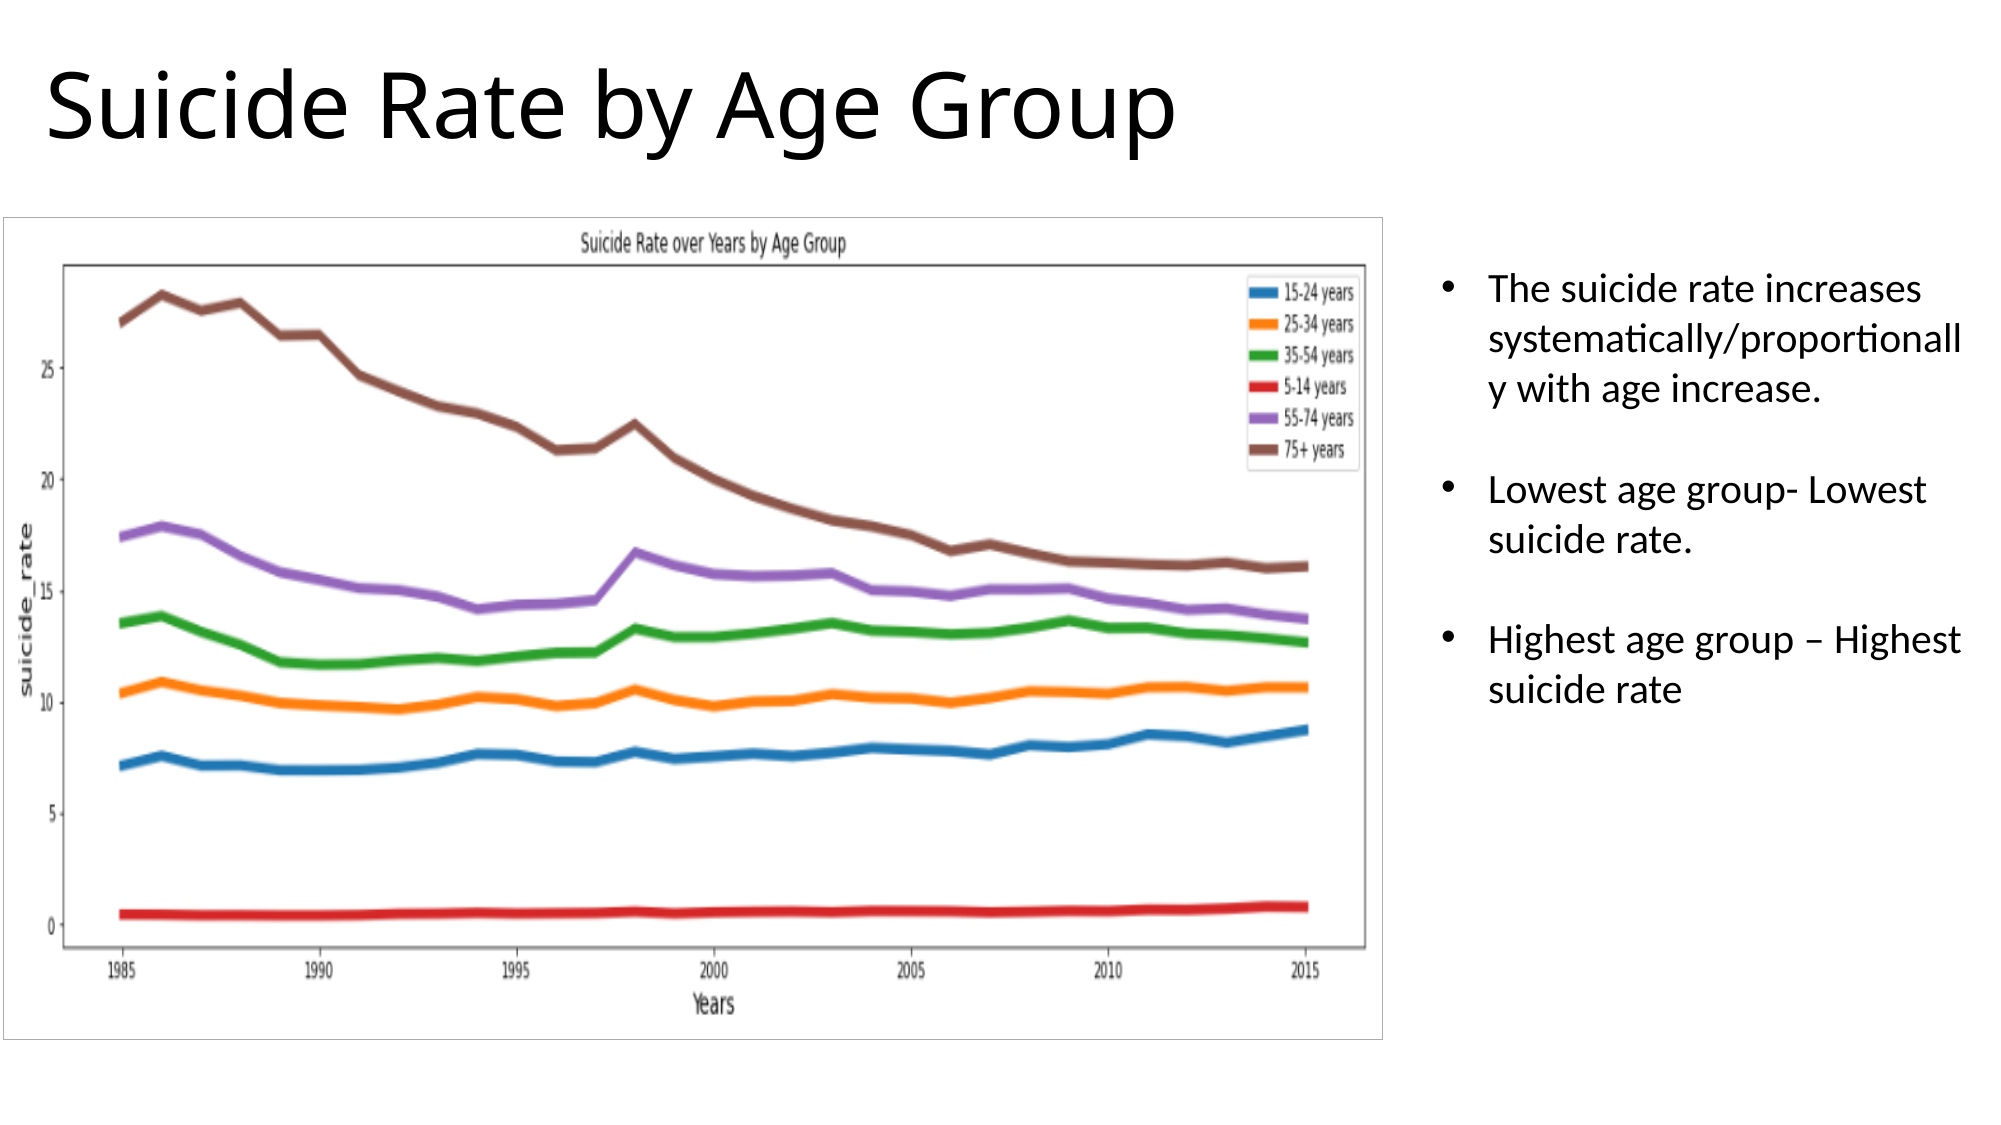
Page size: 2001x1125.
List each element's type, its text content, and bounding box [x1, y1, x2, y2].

picture [3, 217, 1383, 1040]
title Suicide Rate by Age Group [30, 0, 1756, 218]
text_box The suicide rate increases systematically/proportionally with age increase. Lowest age group- Lowest suicide rate. Highest age group – Highest suicide rate [1426, 203, 1980, 719]
